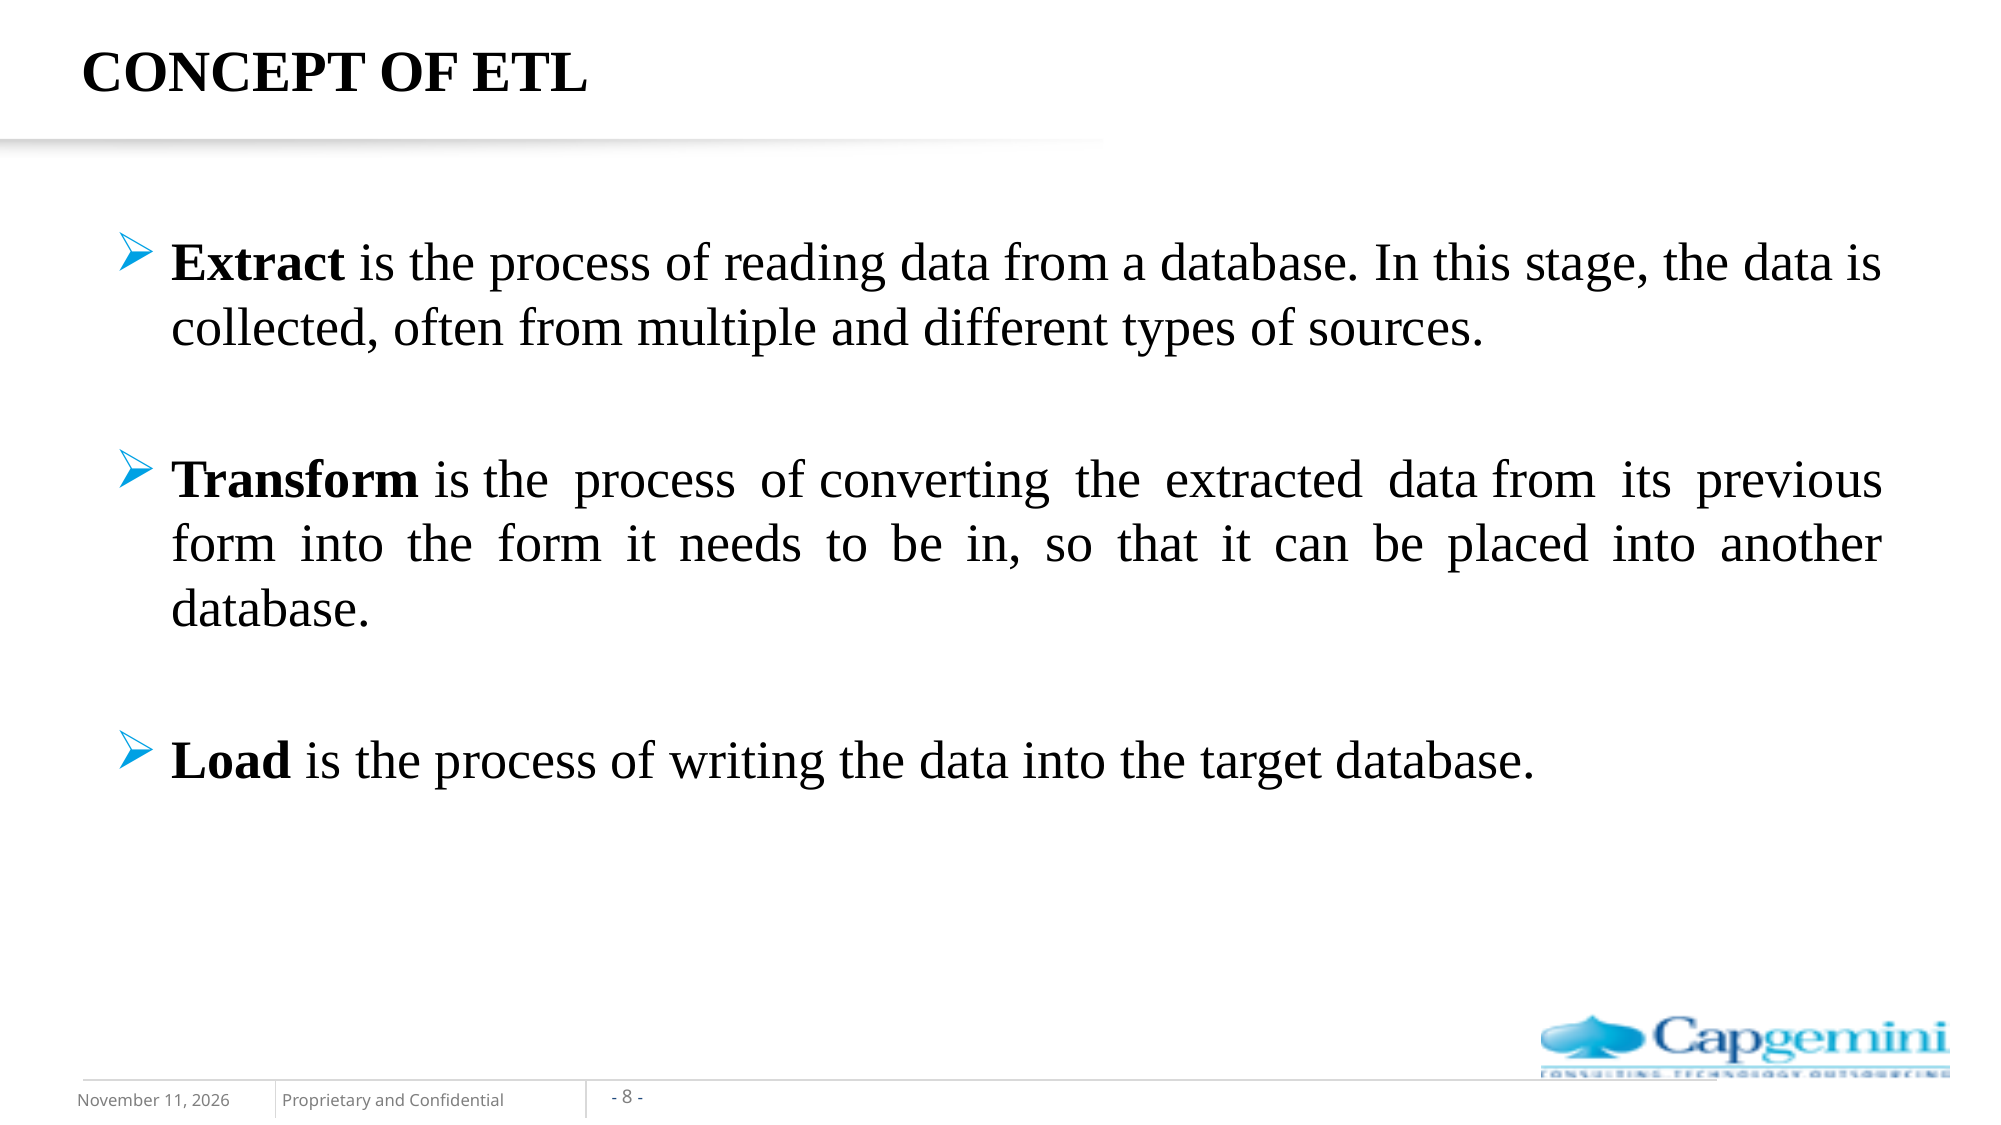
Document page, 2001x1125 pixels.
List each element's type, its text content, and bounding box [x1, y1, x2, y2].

picture [1541, 990, 1950, 1101]
title CONCEPT OF ETL [66, 3, 1867, 134]
list Extract is the process of reading data from a database. In this stage, the data is collected, often from multiple and different types of sources. Transform is the process of converting the extracted data from its previous form into the form it needs to be in, so that it can be placed into another database. Load is the process of writing the data into the target database. [99, 218, 1900, 1005]
picture [0, 112, 1225, 174]
